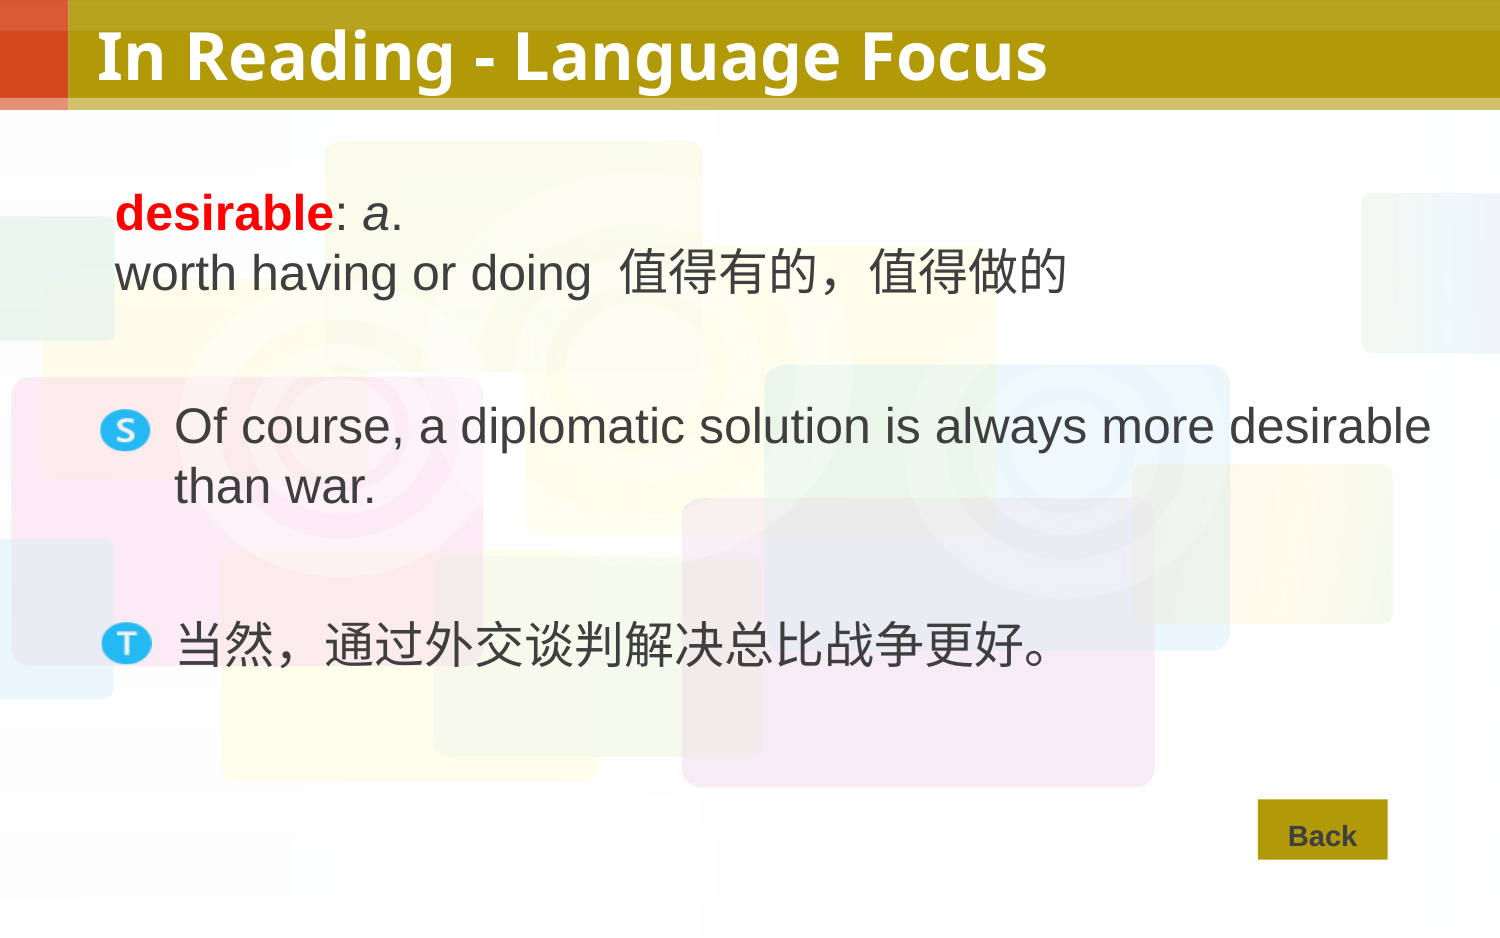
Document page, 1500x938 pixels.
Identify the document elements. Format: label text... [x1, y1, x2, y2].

picture [100, 622, 152, 666]
picture [100, 409, 152, 453]
text_box desirable: a. worth having or doing 值得有的，值得做的 [100, 173, 1412, 309]
text_box 当然，通过外交谈判解决总比战争更好。 [159, 605, 1412, 681]
text_box Back [1257, 799, 1388, 860]
title In Reading - Language Focus [82, 11, 1429, 105]
text_box Of course, a diplomatic solution is always more desirable than war. [159, 385, 1471, 521]
